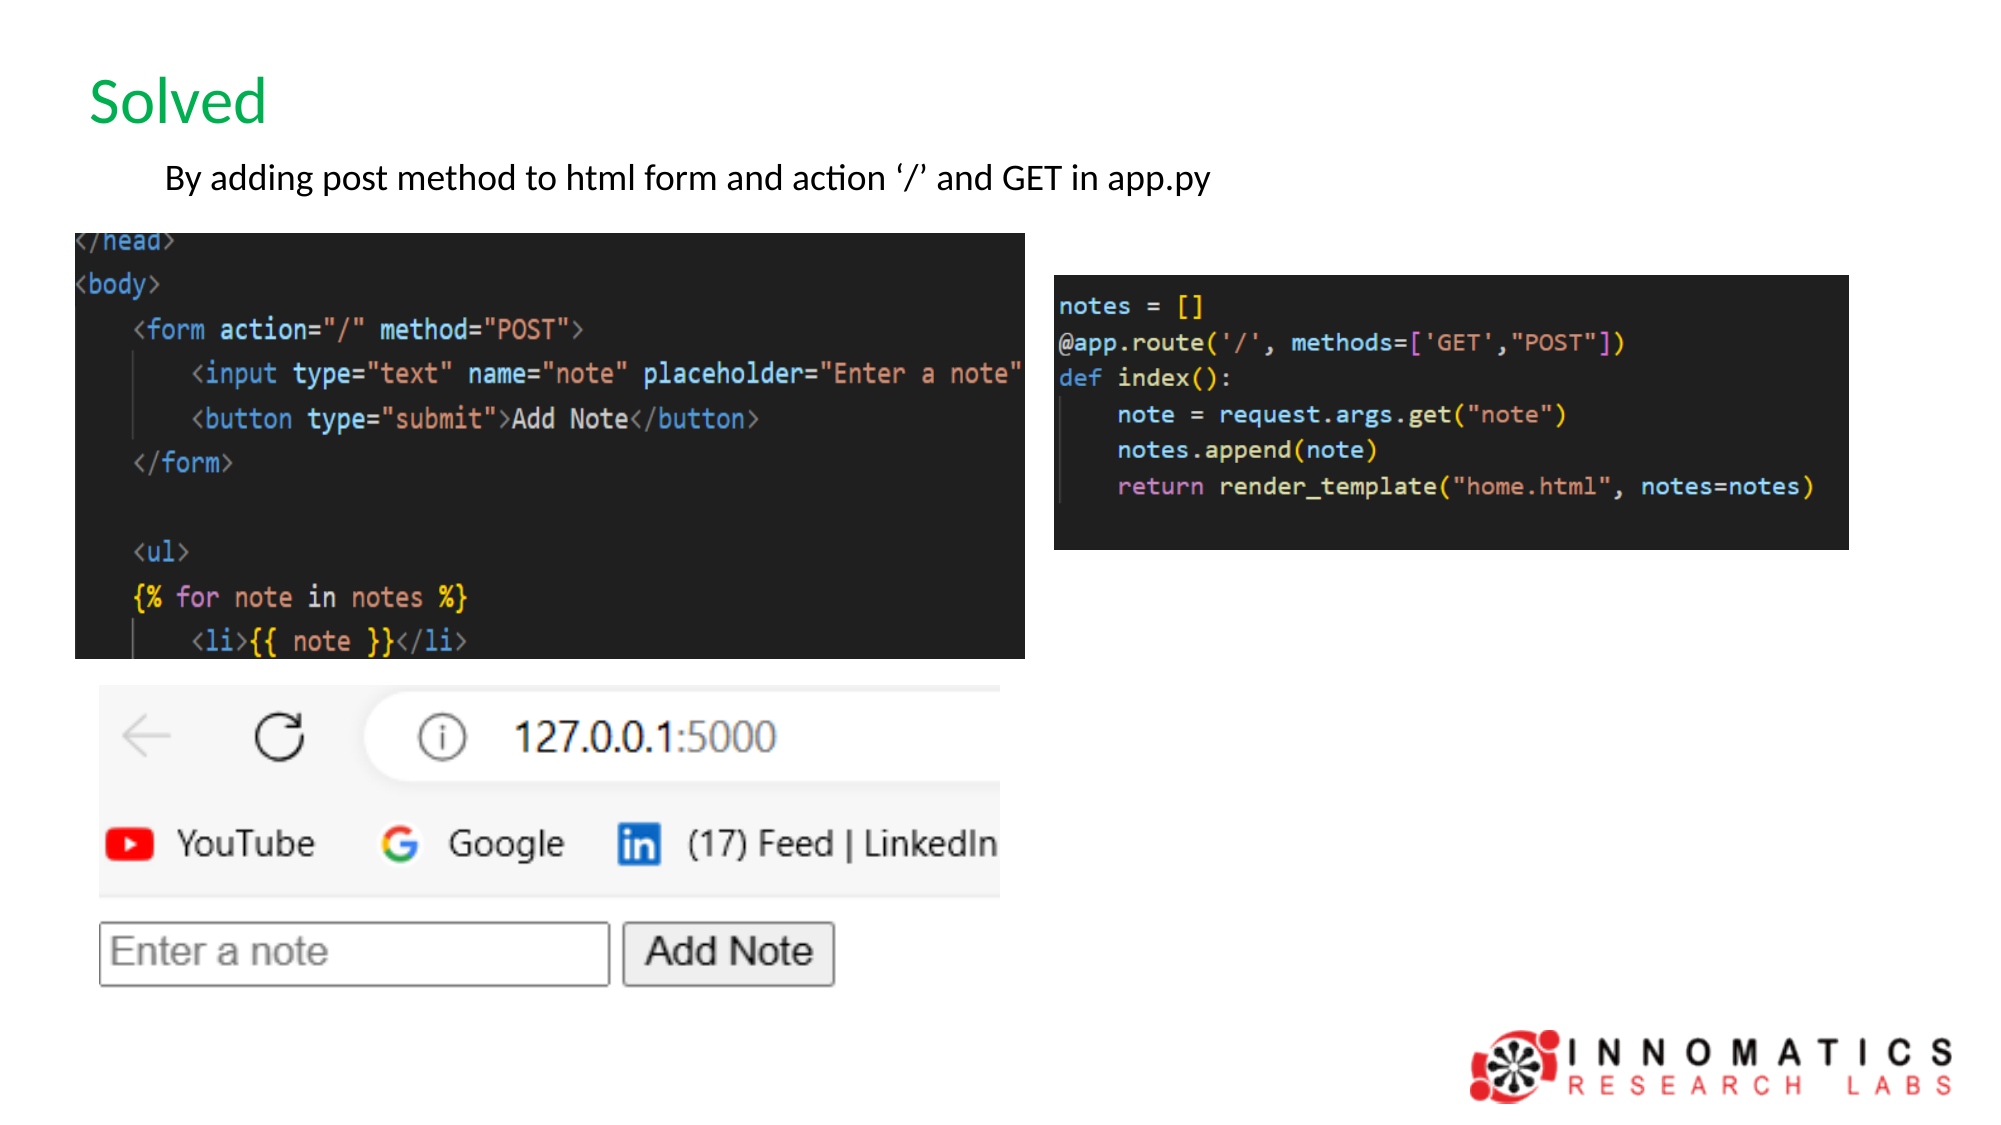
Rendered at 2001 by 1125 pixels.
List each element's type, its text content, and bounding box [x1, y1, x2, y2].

text_box Solved [74, 49, 888, 145]
text_box By adding post method to html form and action ‘/’ and GET in app.py [149, 145, 1275, 206]
picture [1053, 275, 1849, 551]
picture [1470, 1030, 1954, 1104]
picture [74, 233, 1026, 659]
picture [99, 685, 1000, 1036]
